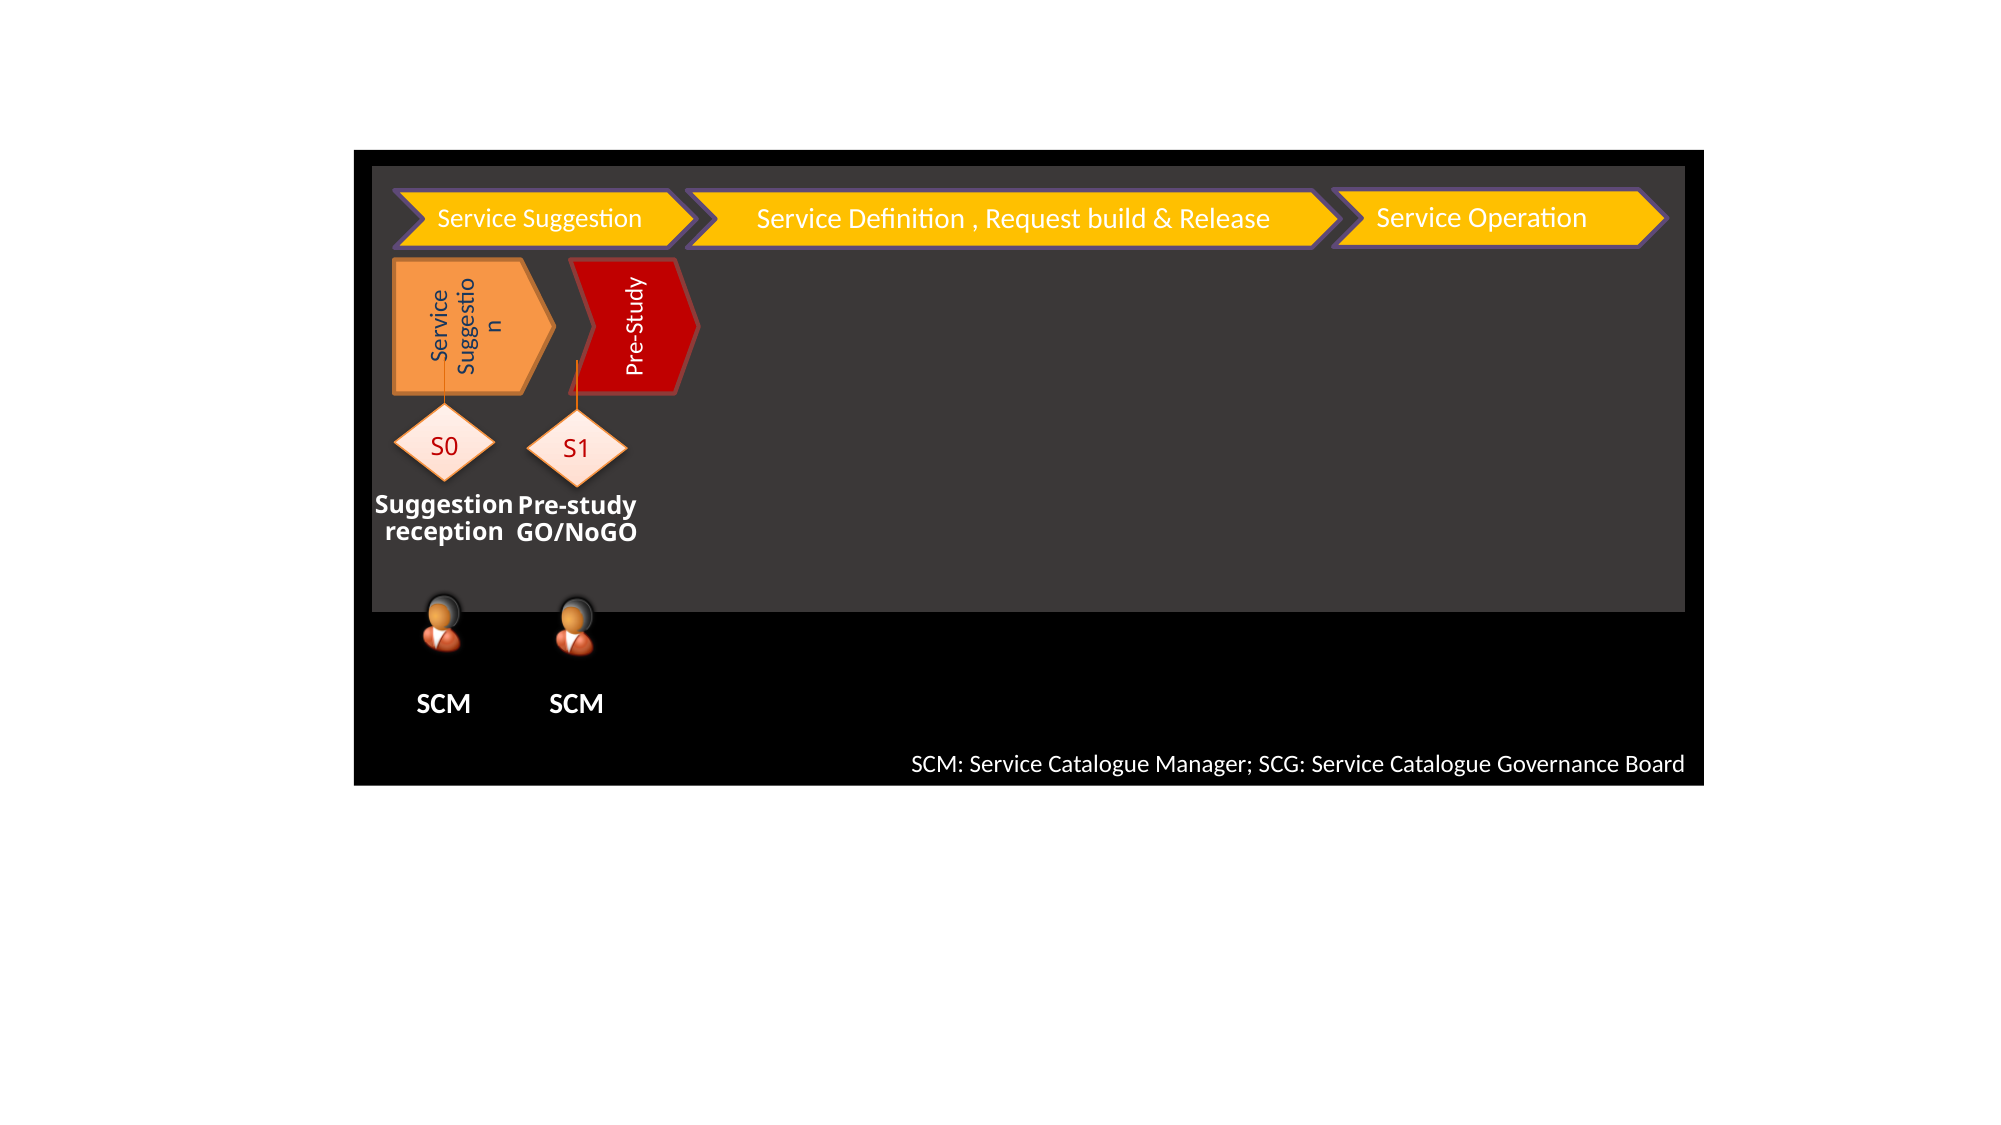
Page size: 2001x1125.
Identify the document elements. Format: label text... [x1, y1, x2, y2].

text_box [353, 259, 699, 555]
text_box SCM [471, 676, 682, 727]
text_box SCM [339, 676, 471, 727]
text_box [353, 149, 1705, 787]
text_box Service Definition , Request build & Release [686, 190, 1341, 248]
text_box [371, 165, 1686, 613]
text_box SCM: Service Catalogue Manager; SCG: Service Catalogue Governance Board [896, 740, 1702, 785]
picture [417, 589, 467, 660]
text_box Service Operation [1333, 189, 1668, 247]
text_box Service Suggestion [394, 190, 697, 248]
picture [550, 592, 600, 663]
